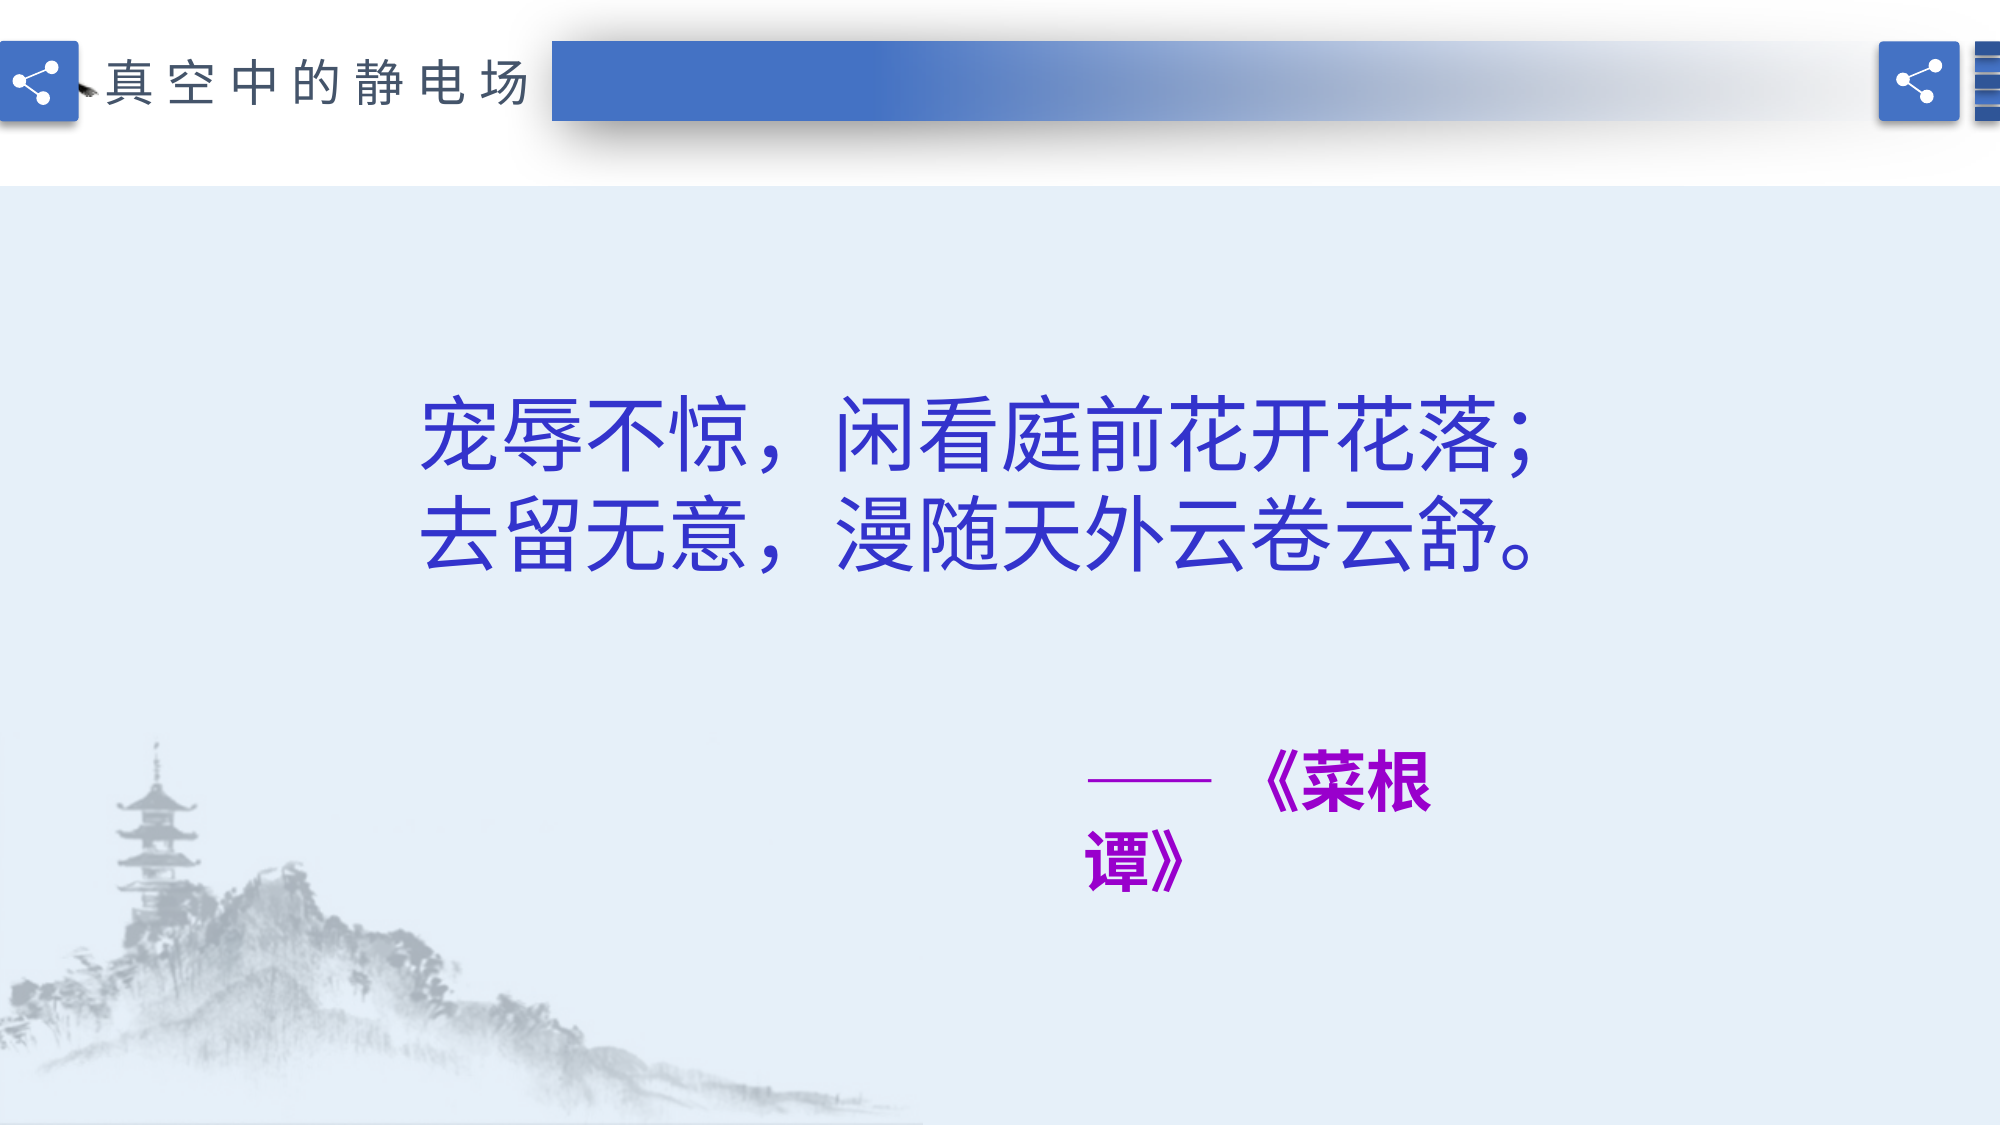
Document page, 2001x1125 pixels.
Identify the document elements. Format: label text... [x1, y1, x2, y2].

text_box [0, 39, 80, 123]
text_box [1522, 41, 2000, 134]
text_box [12, 60, 59, 105]
text_box [552, 40, 2000, 122]
text_box [0, 185, 2000, 1125]
text_box 宠辱不惊，闲看庭前花开花落； 去留无意，漫随天外云卷云舒。 [373, 374, 1628, 590]
picture [0, 3, 99, 97]
text_box 真空中的静电场 [89, 43, 545, 119]
text_box ——《菜根谭》 [1069, 732, 1523, 908]
